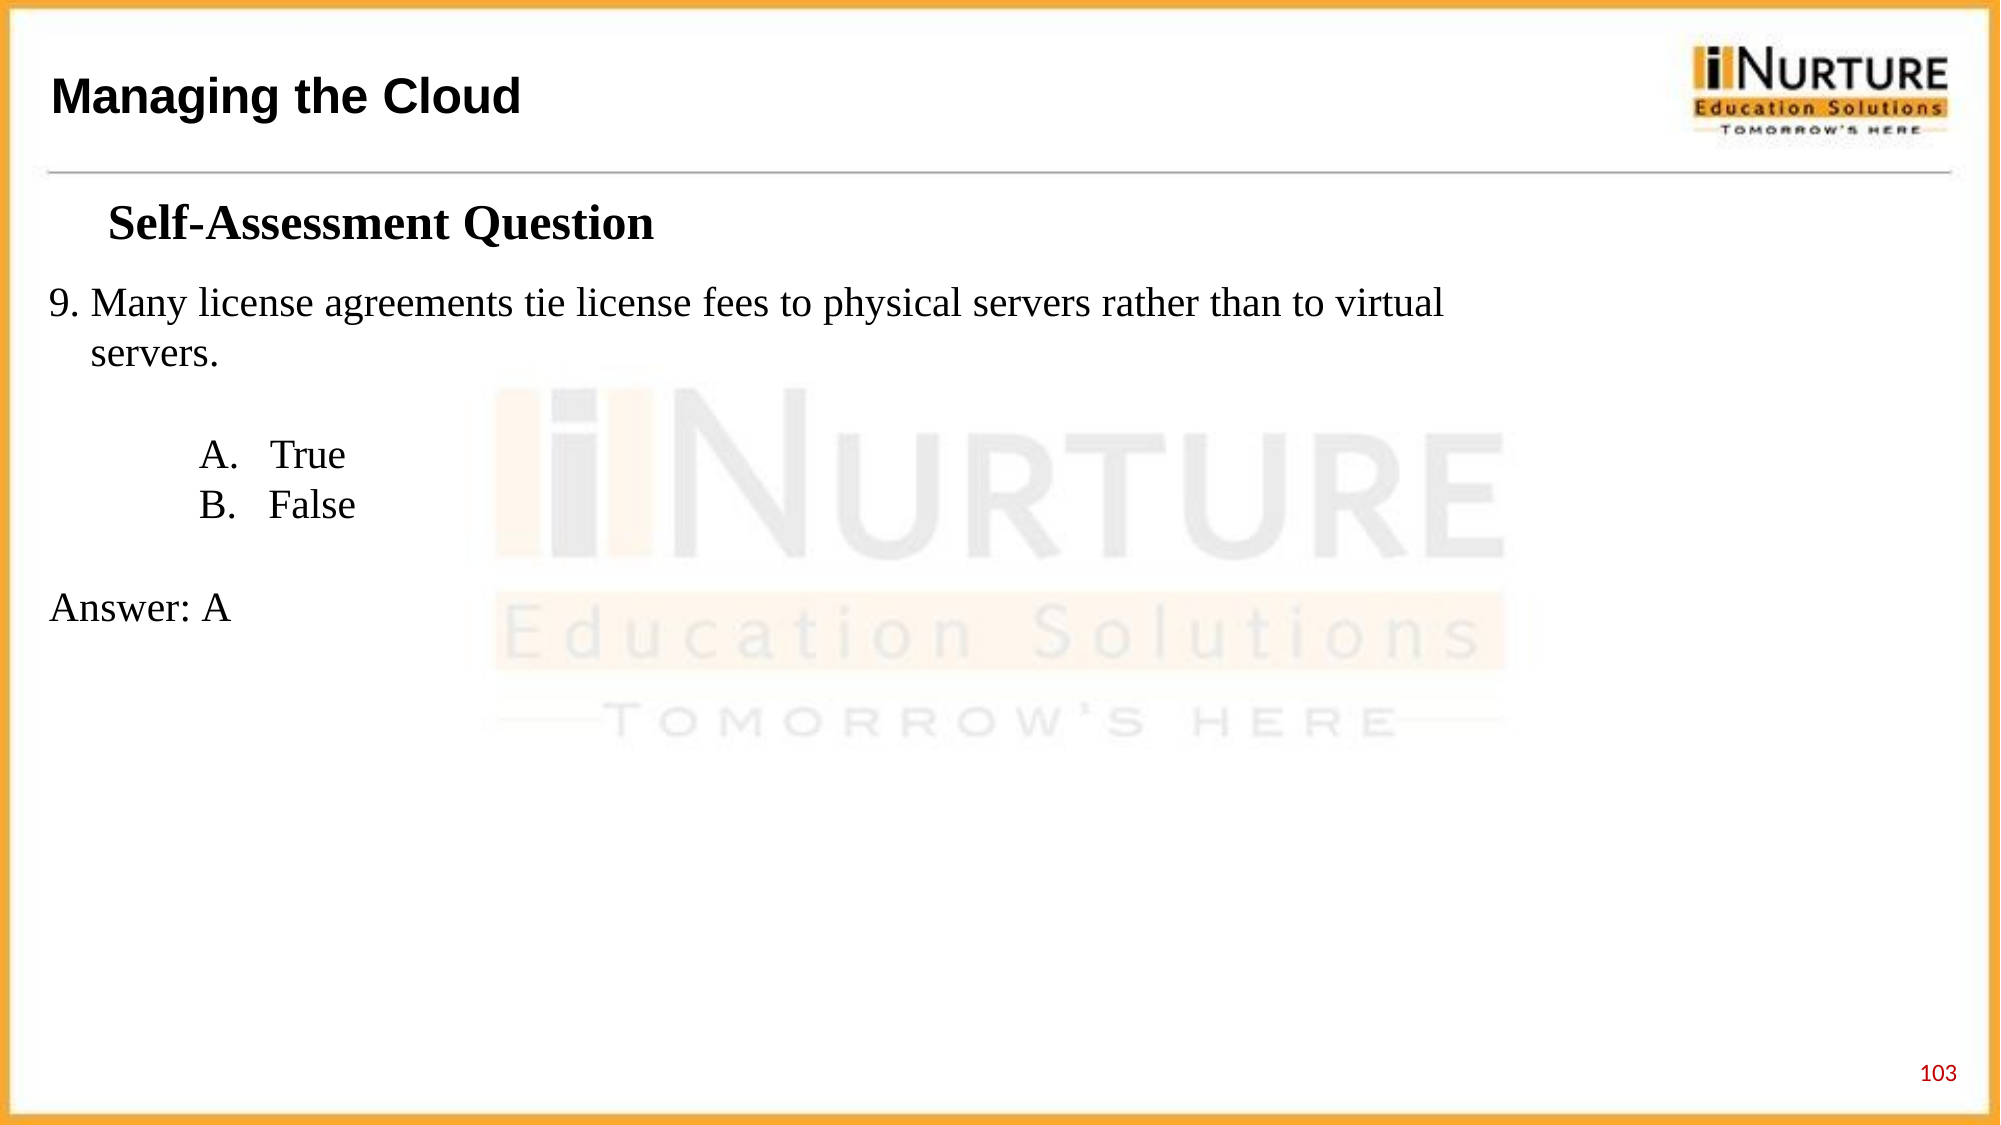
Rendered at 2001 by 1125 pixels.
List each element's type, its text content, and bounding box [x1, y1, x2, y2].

slide_number 121 [1913, 1060, 1964, 1125]
picture [0, 0, 2000, 1125]
title Managing the Cloud [48, 61, 523, 251]
text_box Self-Assessment Question Many license agreements tie license fees to physical servers rather than to virtual servers. True False Answer: A [46, 157, 1581, 630]
